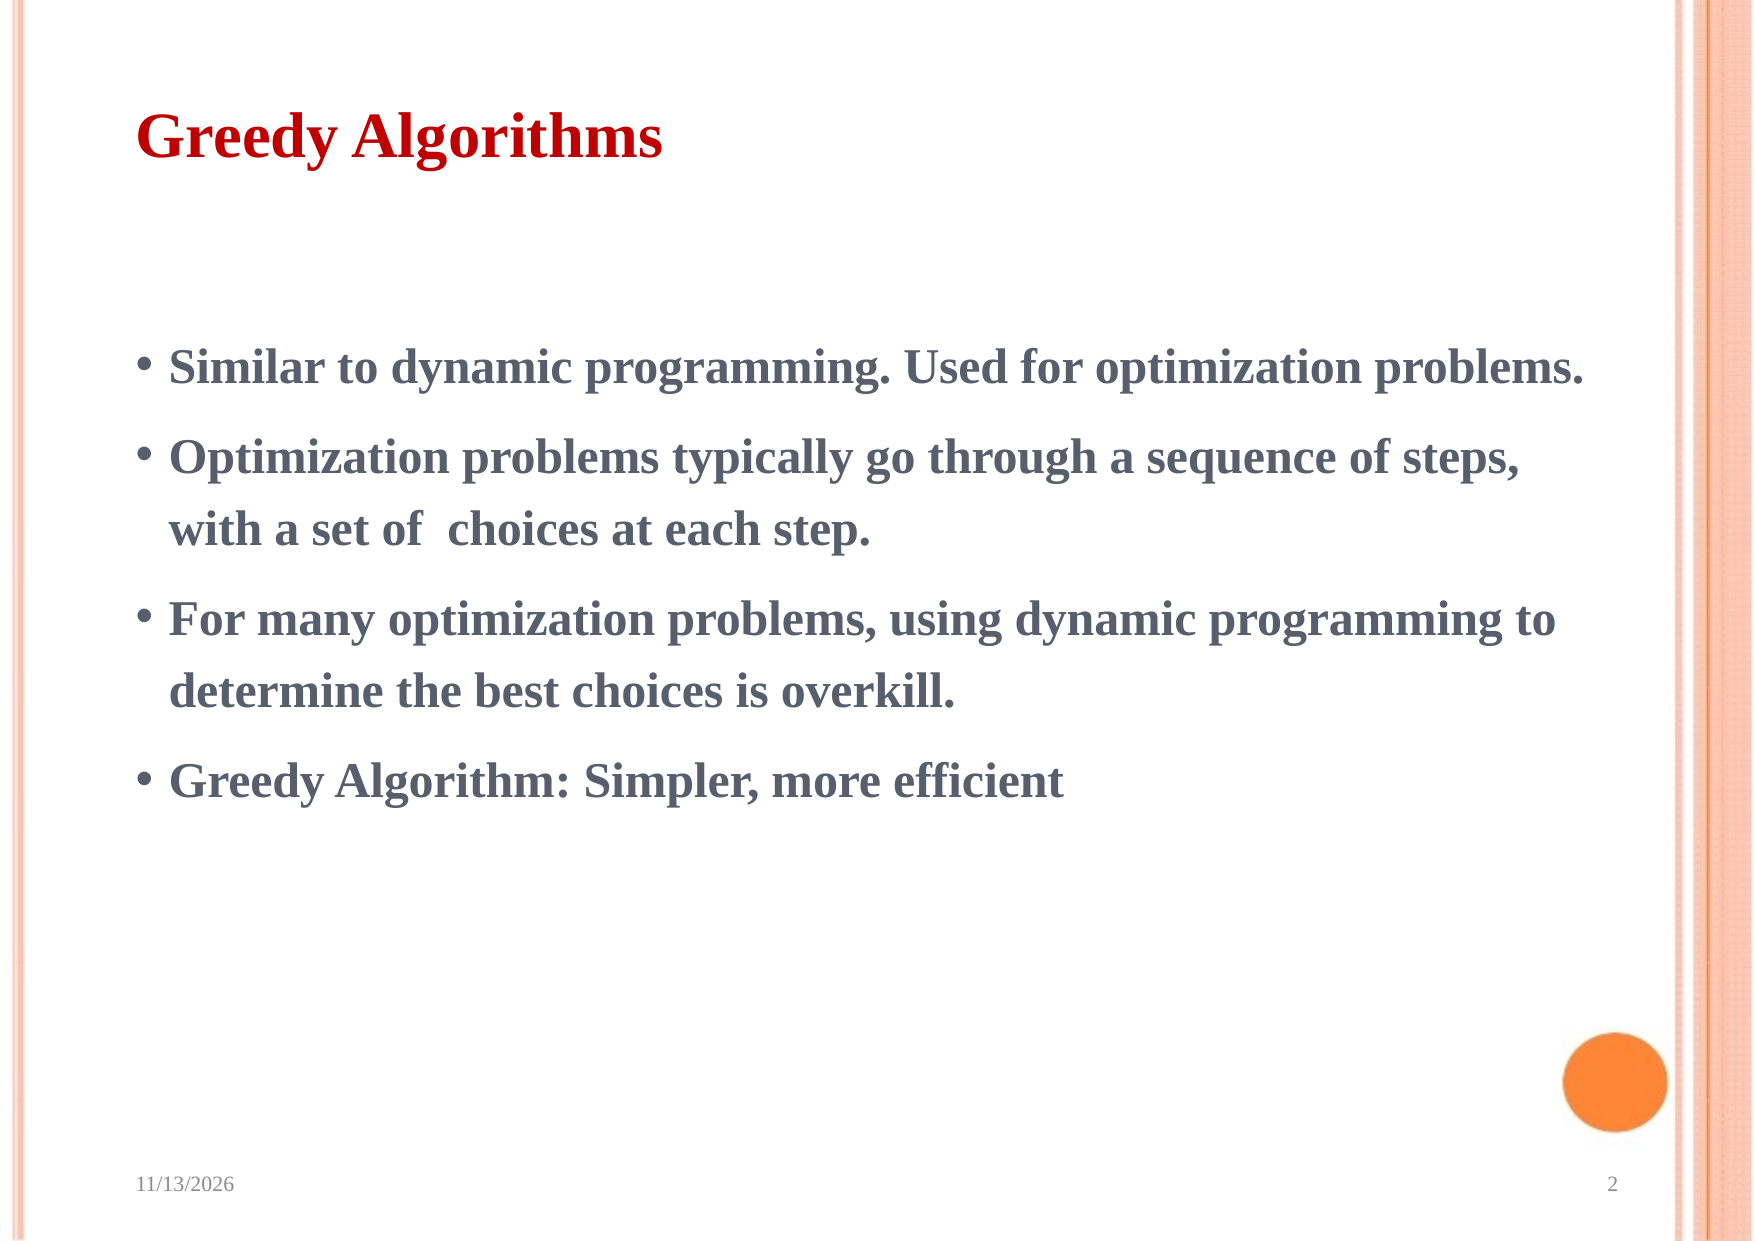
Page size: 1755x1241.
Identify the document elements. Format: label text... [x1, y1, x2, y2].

list Similar to dynamic programming. Used for optimization problems. Optimization problems typically go through a sequence of steps, with a set of choices at each step. For many optimization problems, using dynamic programming to determine the best choices is overkill. Greedy Algorithm: Simpler, more efficient [120, 313, 1623, 1104]
title Greedy Algorithms [120, 38, 1623, 234]
picture [0, 0, 1755, 1241]
slide_number 2 [1238, 1149, 1634, 1216]
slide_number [120, 1149, 516, 1216]
